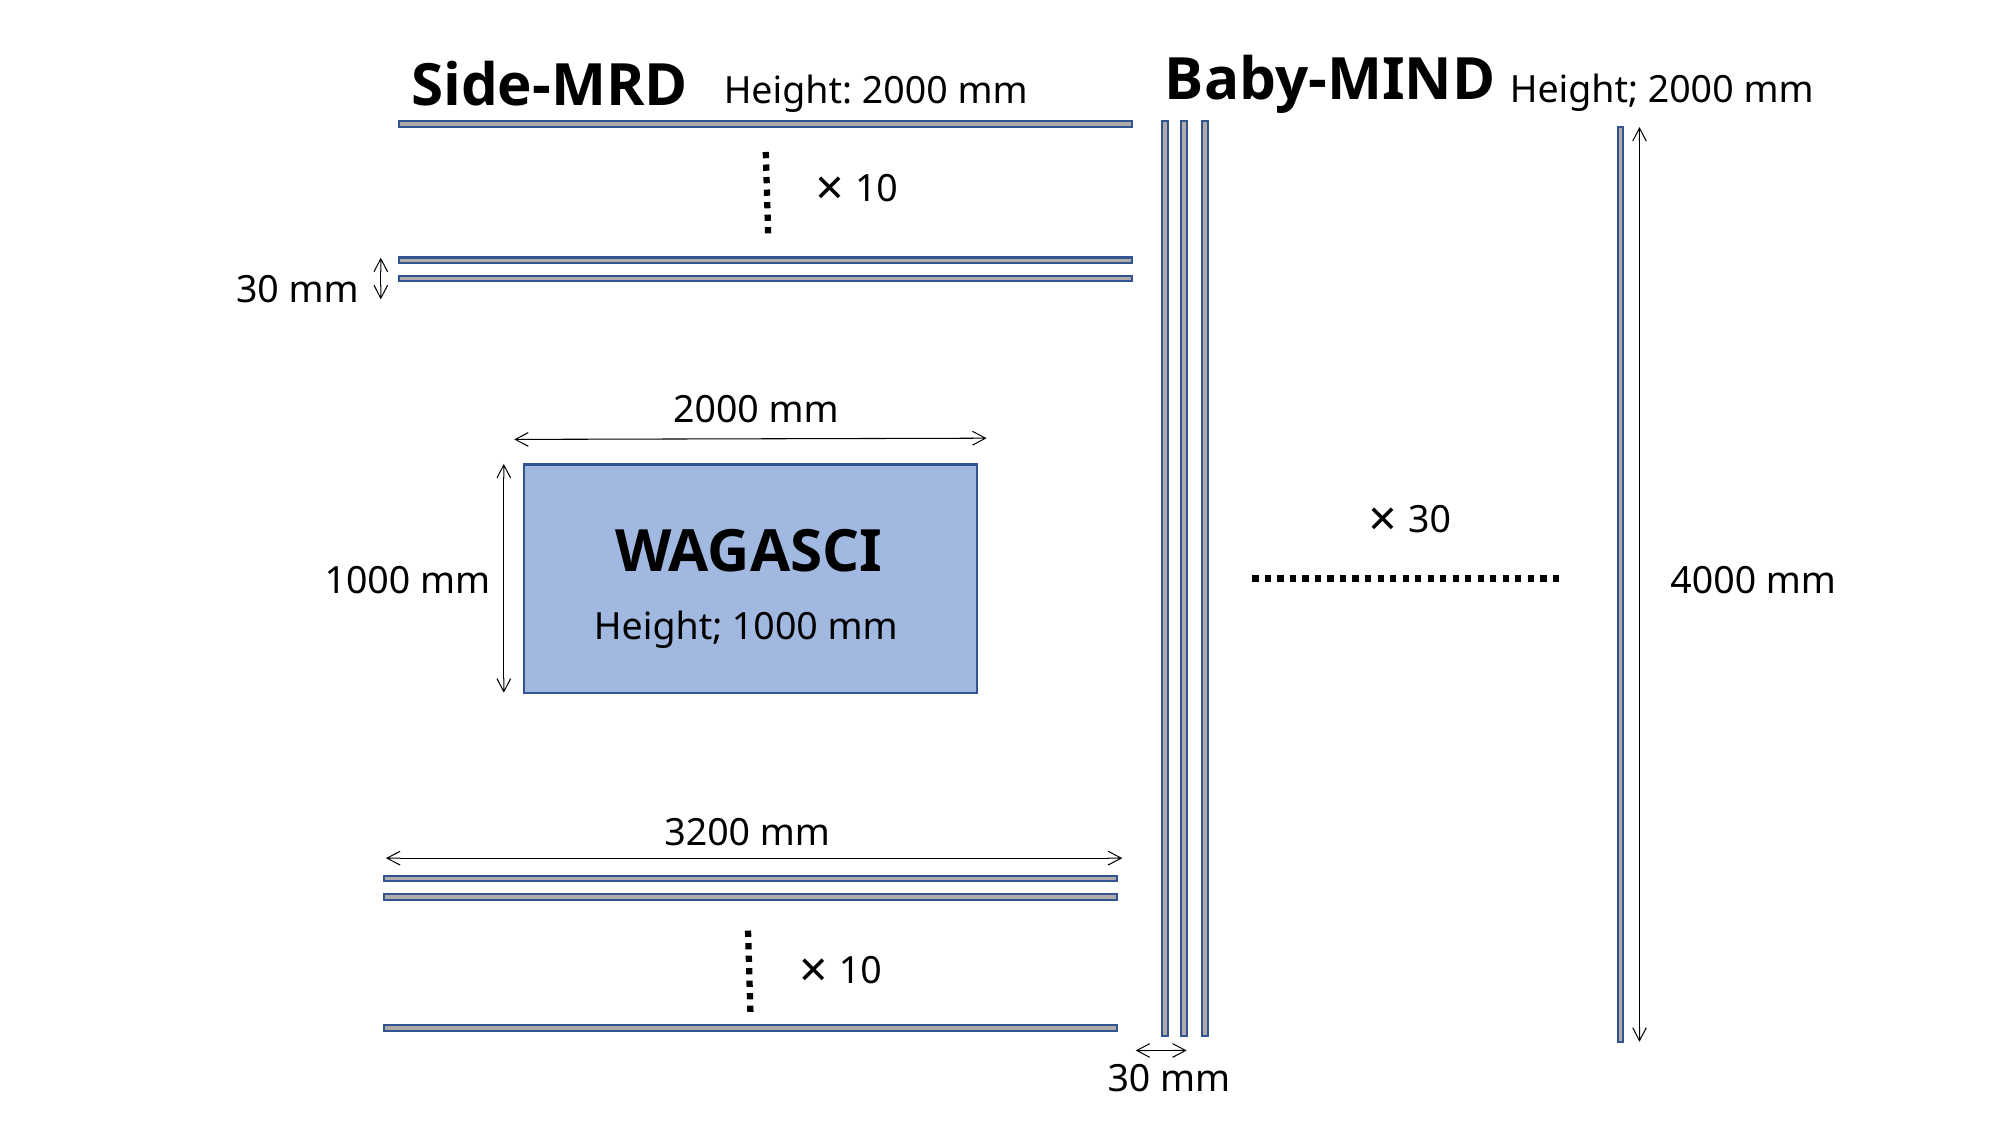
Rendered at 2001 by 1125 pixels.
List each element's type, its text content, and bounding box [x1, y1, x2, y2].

text_box [398, 256, 1133, 264]
text_box 4000 mm [1655, 548, 1851, 608]
text_box 3200 mm [649, 800, 845, 858]
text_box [765, 146, 769, 234]
text_box [1180, 120, 1188, 1037]
text_box 1000 mm [309, 548, 503, 609]
text_box Height; 2000 mm [1511, 57, 1829, 118]
text_box [1201, 120, 1209, 1037]
text_box Side-MRD [396, 40, 703, 125]
text_box Baby-MIND [1150, 34, 1511, 119]
text_box Height; 1000 mm [579, 594, 913, 655]
text_box 2000 mm [658, 377, 854, 438]
text_box [383, 1024, 1118, 1032]
text_box ✕ 30 [1352, 487, 1466, 548]
text_box [383, 893, 1118, 901]
text_box [523, 463, 978, 694]
text_box 30 mm [1092, 1046, 1246, 1106]
text_box [1617, 126, 1624, 1043]
text_box [383, 875, 1118, 882]
text_box Height: 2000 mm [709, 58, 1043, 119]
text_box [747, 925, 751, 1012]
text_box 30 mm [221, 257, 374, 318]
text_box [1161, 120, 1169, 1037]
text_box ✕ 10 [782, 938, 897, 998]
text_box WAGASCI [600, 506, 898, 591]
text_box ✕ 10 [798, 156, 913, 217]
text_box [398, 275, 1133, 282]
text_box [398, 120, 1133, 128]
